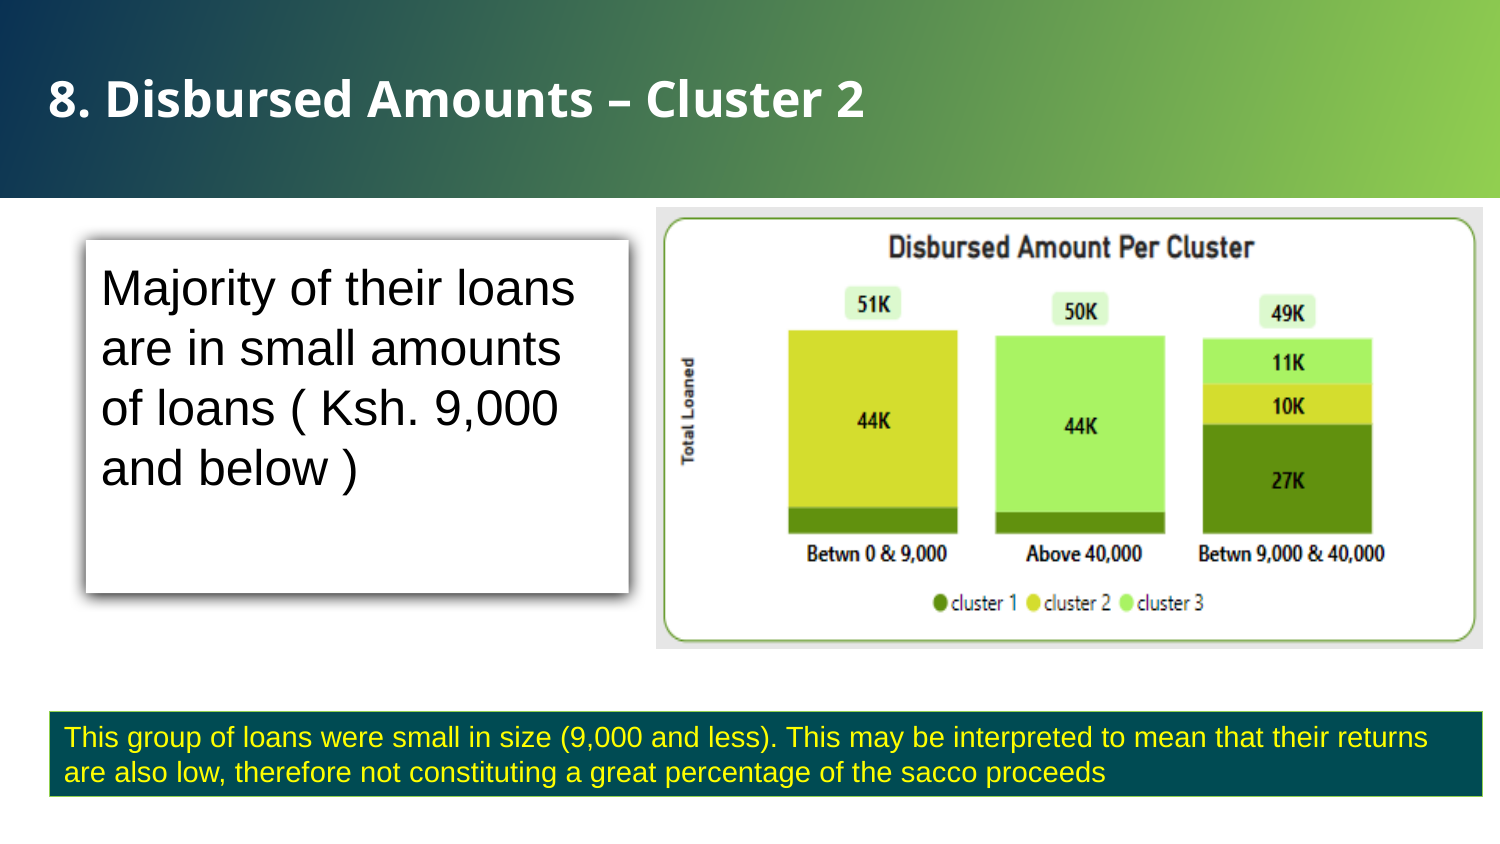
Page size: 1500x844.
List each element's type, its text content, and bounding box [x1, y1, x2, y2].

text_box [0, 0, 1500, 198]
text_box Majority of their loans are in small amounts of loans ( Ksh. 9,000 and below ) [84, 238, 631, 595]
picture [655, 207, 1483, 649]
text_box This group of loans were small in size (9,000 and less). This may be interpreted to mean that their returns are also low, therefore not constituting a great percentage of the sacco proceeds [49, 711, 1483, 796]
text_box [33, 177, 1439, 238]
text_box 8. Disbursed Amounts – Cluster 2 [33, 43, 1439, 120]
